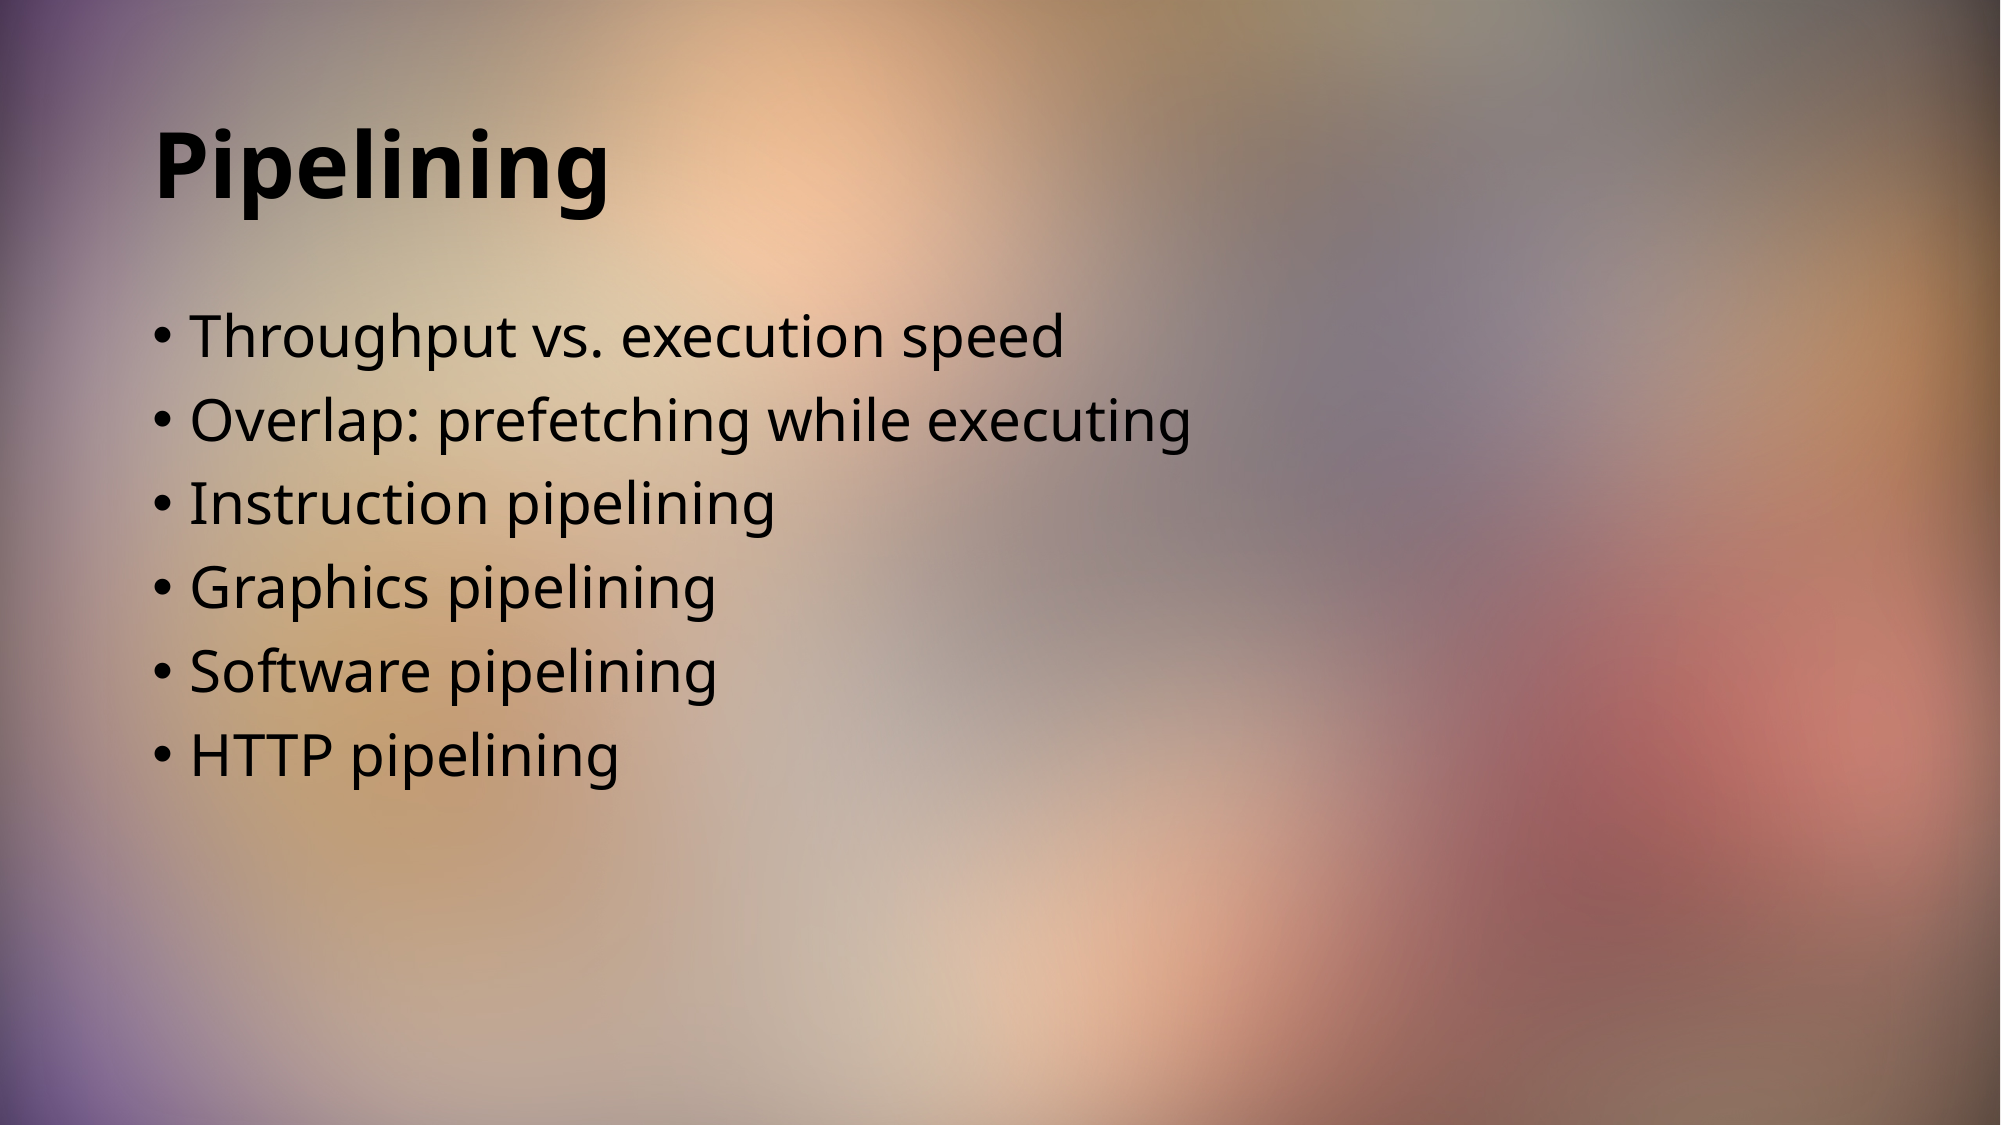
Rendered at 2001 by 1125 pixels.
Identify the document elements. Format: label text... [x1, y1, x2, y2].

list Throughput vs. execution speed Overlap: prefetching while executing Instruction pipelining Graphics pipelining Software pipelining HTTP pipelining [137, 299, 1863, 1014]
title Pipelining [137, 59, 1863, 278]
picture [0, 0, 2001, 1125]
